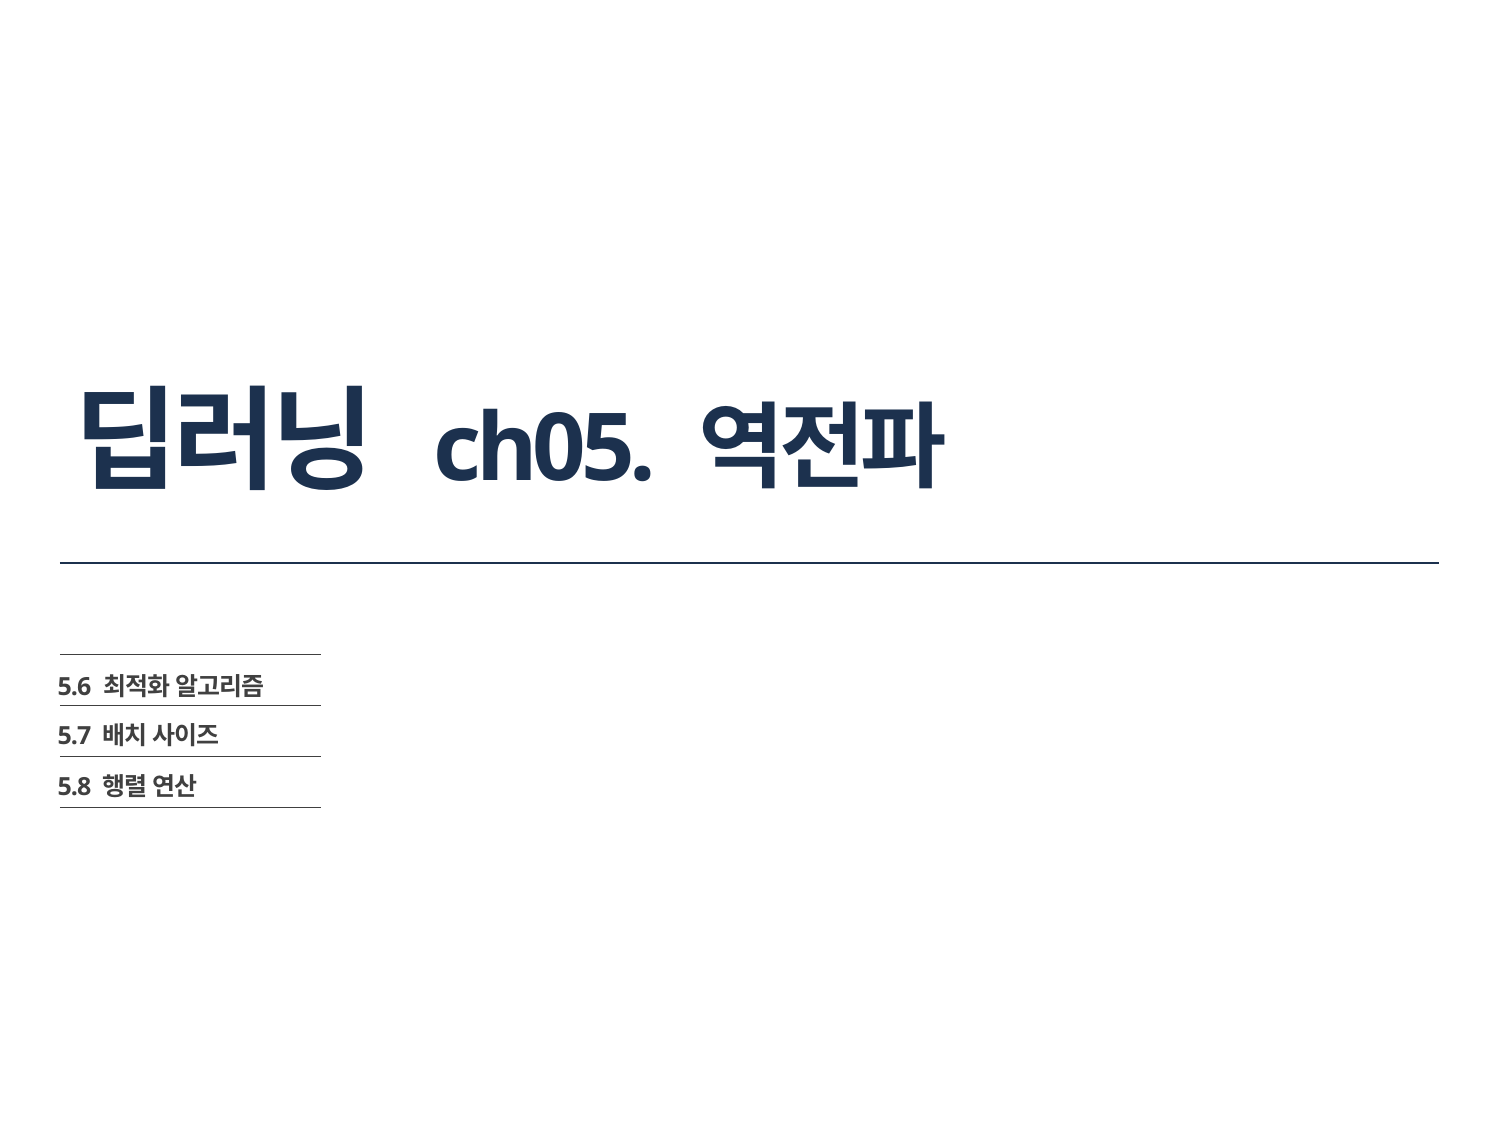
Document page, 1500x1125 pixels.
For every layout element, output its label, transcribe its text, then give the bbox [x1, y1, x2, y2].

subtitle 5.6 최적화 알고리즘 5.7 배치 사이즈 5.8 행렬 연산 [42, 647, 398, 936]
title 딥러닝 ch05. 역전파 [59, 360, 1335, 513]
